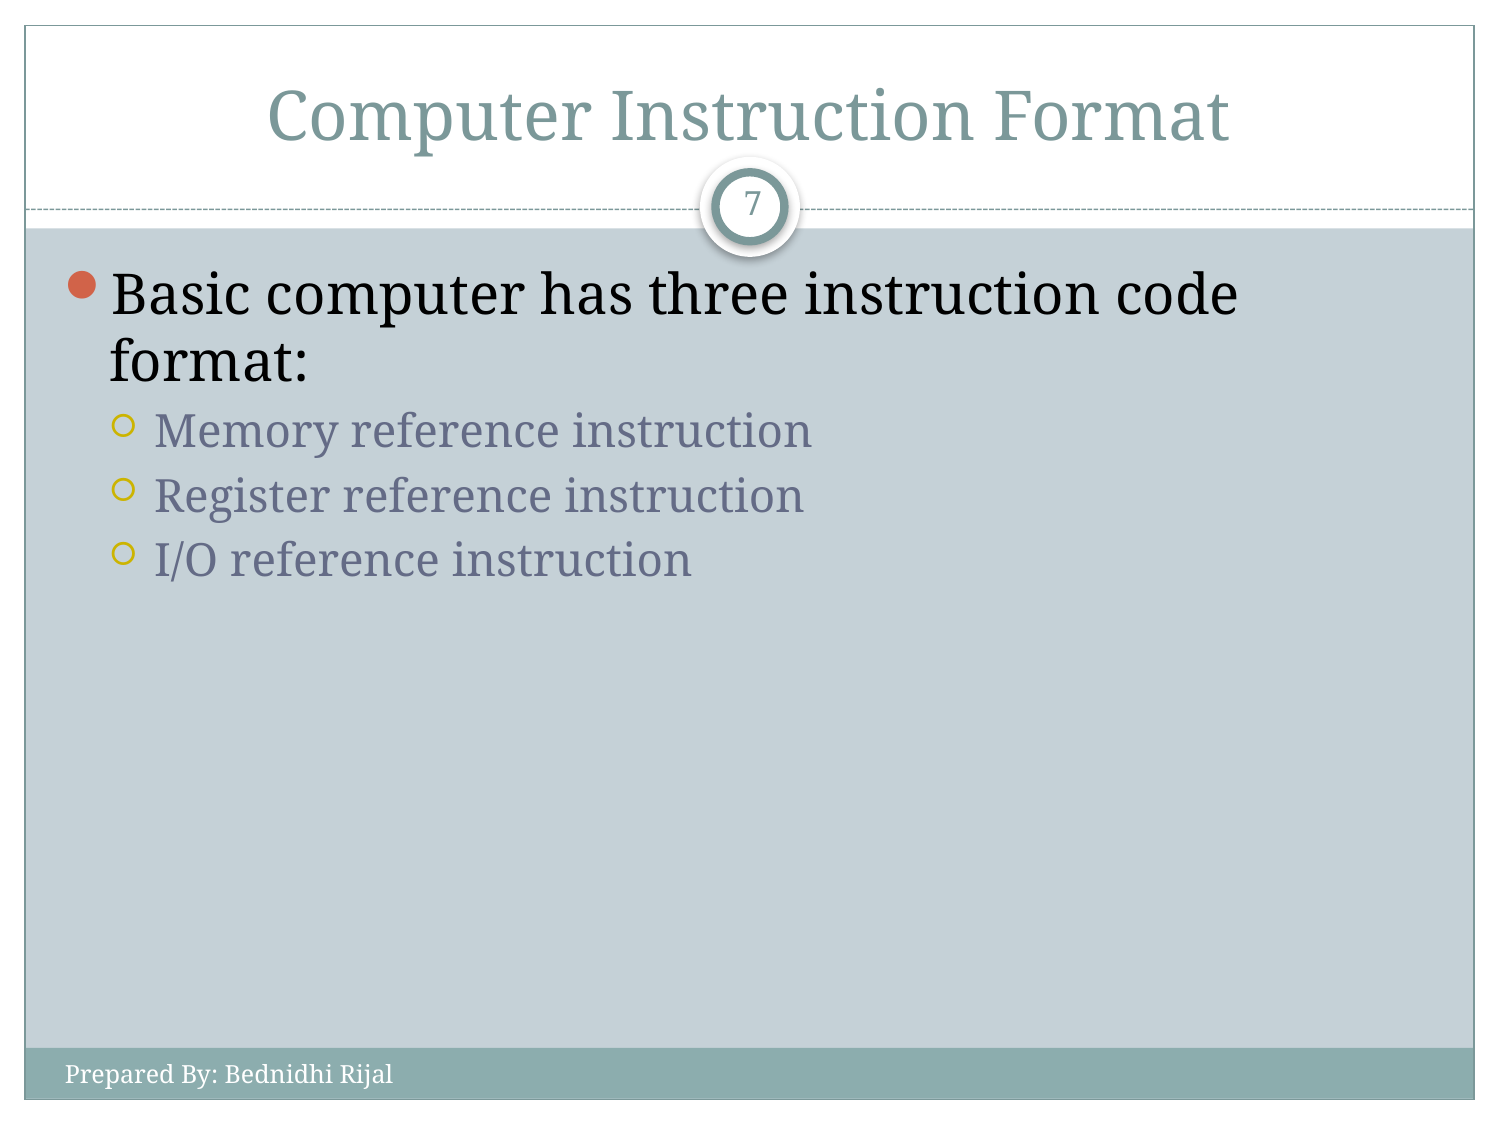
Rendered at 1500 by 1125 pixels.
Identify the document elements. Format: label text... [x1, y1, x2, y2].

slide_number 7 [715, 168, 791, 241]
list Basic computer has three instruction code format: Memory reference instruction Register reference instruction I/O reference instruction [49, 250, 1445, 1001]
title Computer Instruction Format [49, 37, 1450, 162]
footer Prepared By: Bednidhi Rijal [50, 1051, 638, 1112]
